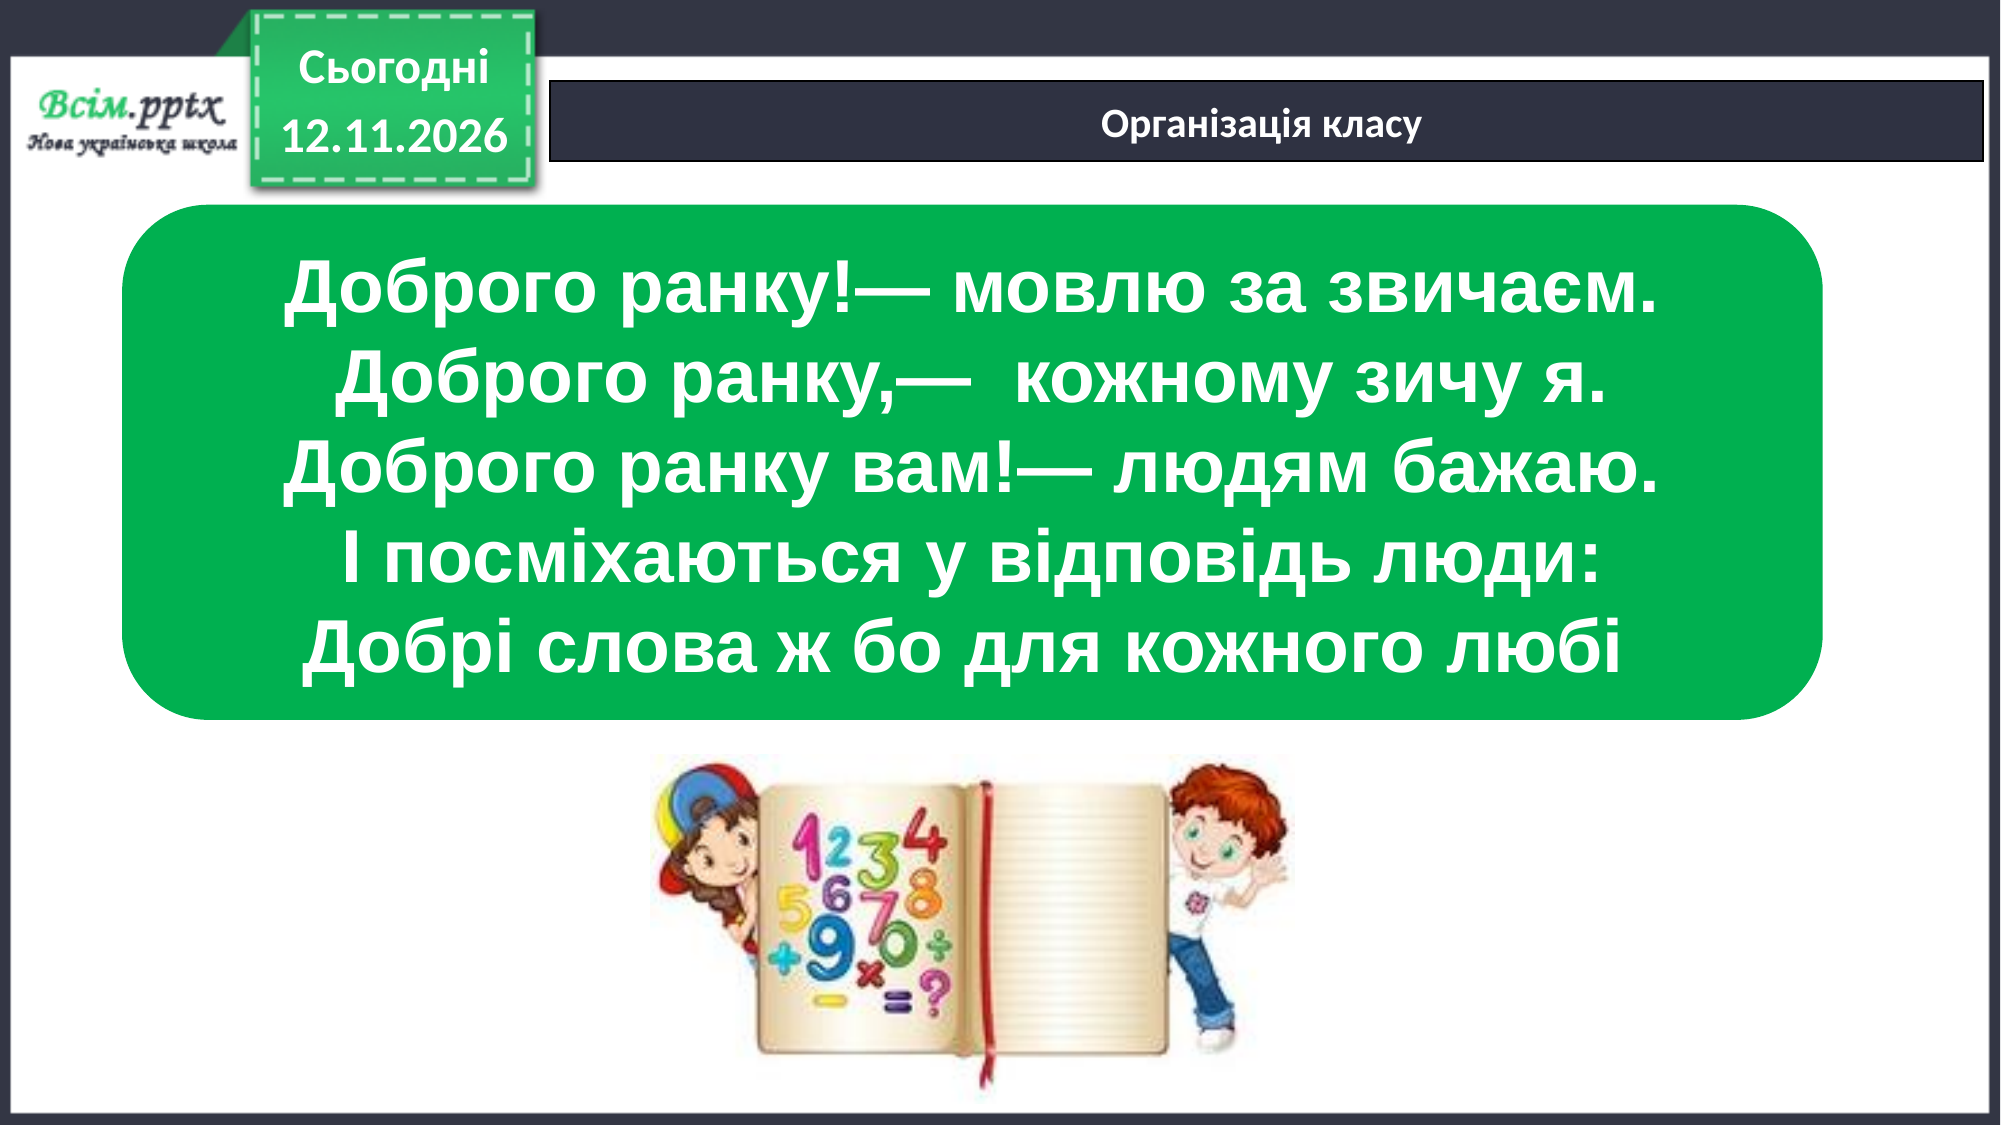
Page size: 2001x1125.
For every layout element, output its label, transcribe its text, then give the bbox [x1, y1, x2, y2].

picture [0, 0, 2001, 1125]
text_box Організація класу [549, 80, 1984, 162]
text_box 18.02.2022 [263, 101, 524, 164]
text_box Сьогодні [284, 26, 535, 101]
text_box Доброго ранку!— мовлю за звичаєм. Доброго ранку,— кожному зичу я. Доброго ранку вам!— людям бажаю. I посміхаються у відповідь люди: Добрі слова ж бо для кожного любі [122, 204, 1823, 720]
